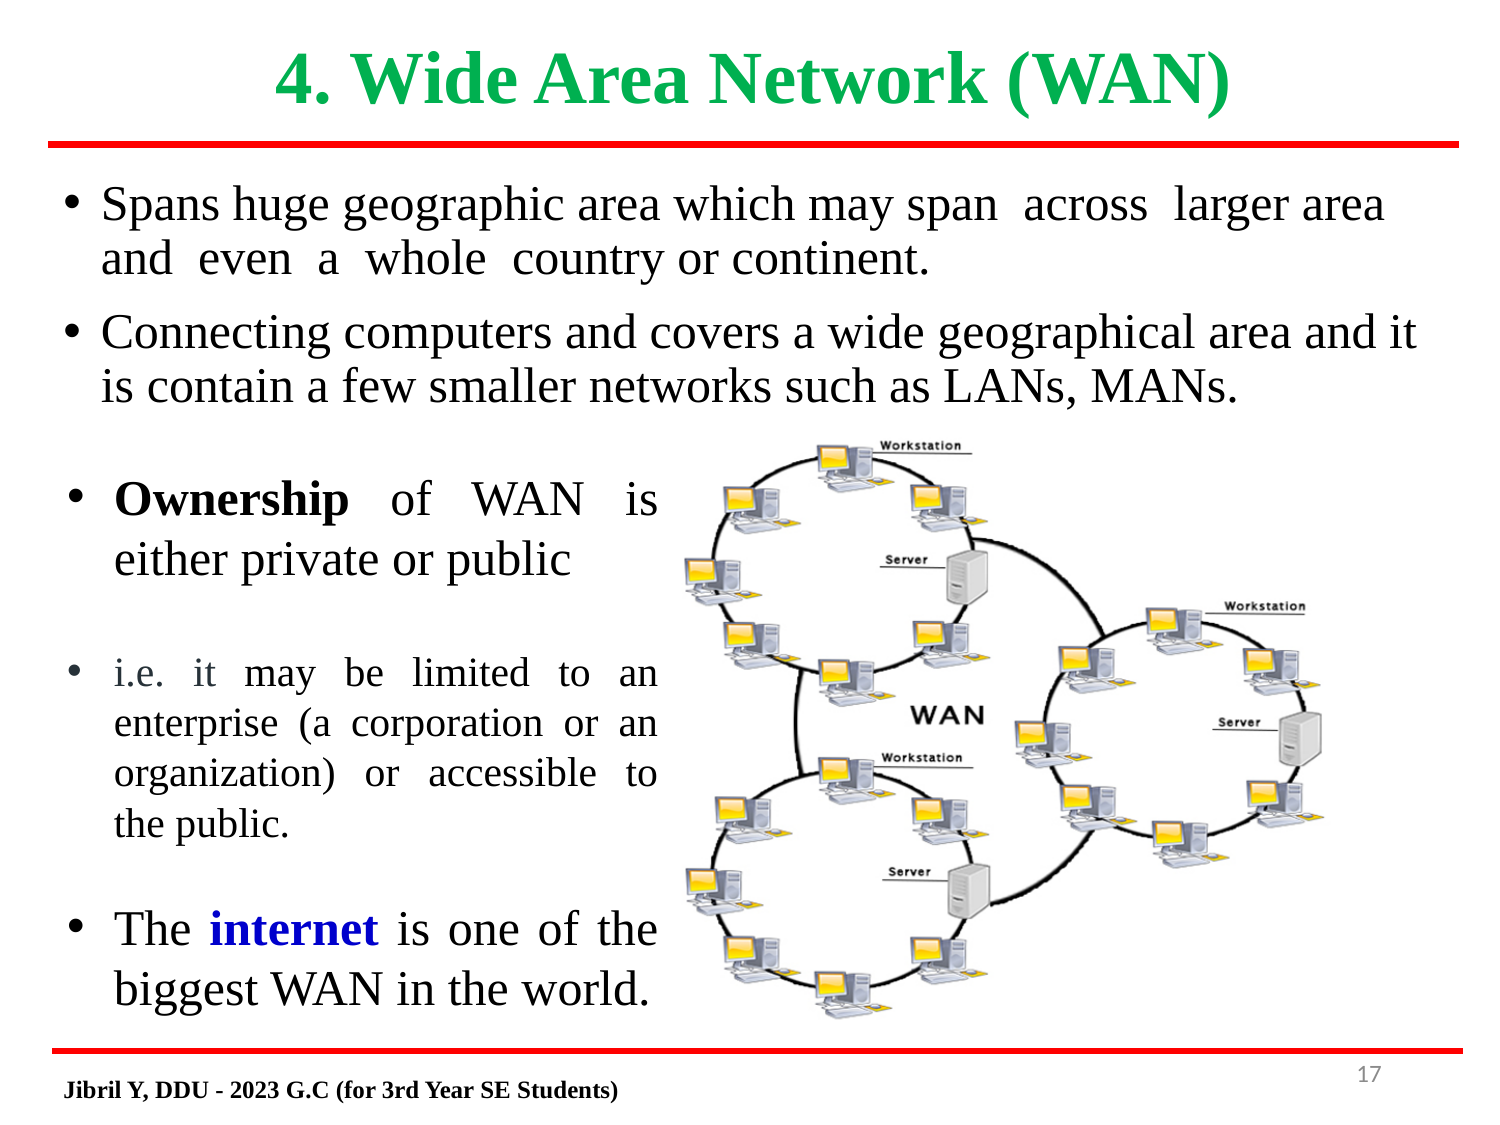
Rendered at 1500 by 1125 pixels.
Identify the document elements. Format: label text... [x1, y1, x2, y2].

picture [517, 429, 1488, 1035]
list Spans huge geographic area which may span across larger area and even a whole country or continent. Connecting computers and covers a wide geographical area and it is contain a few smaller networks such as LANs, MANs. [48, 169, 1460, 1046]
slide_number 17 [1059, 1042, 1397, 1048]
footer Jibril Y, DDU - 2023 G.C (for 3rd Year SE Students) [48, 1058, 1366, 1119]
slide_number 17 [1059, 1054, 1397, 1103]
title 4. Wide Area Network (WAN) [48, 30, 1460, 128]
text_box Ownership of WAN is either private or public i.e. it may be limited to an enterprise (a corporation or an organization) or accessible to the public. The internet is one of the biggest WAN in the world. [52, 457, 517, 1023]
